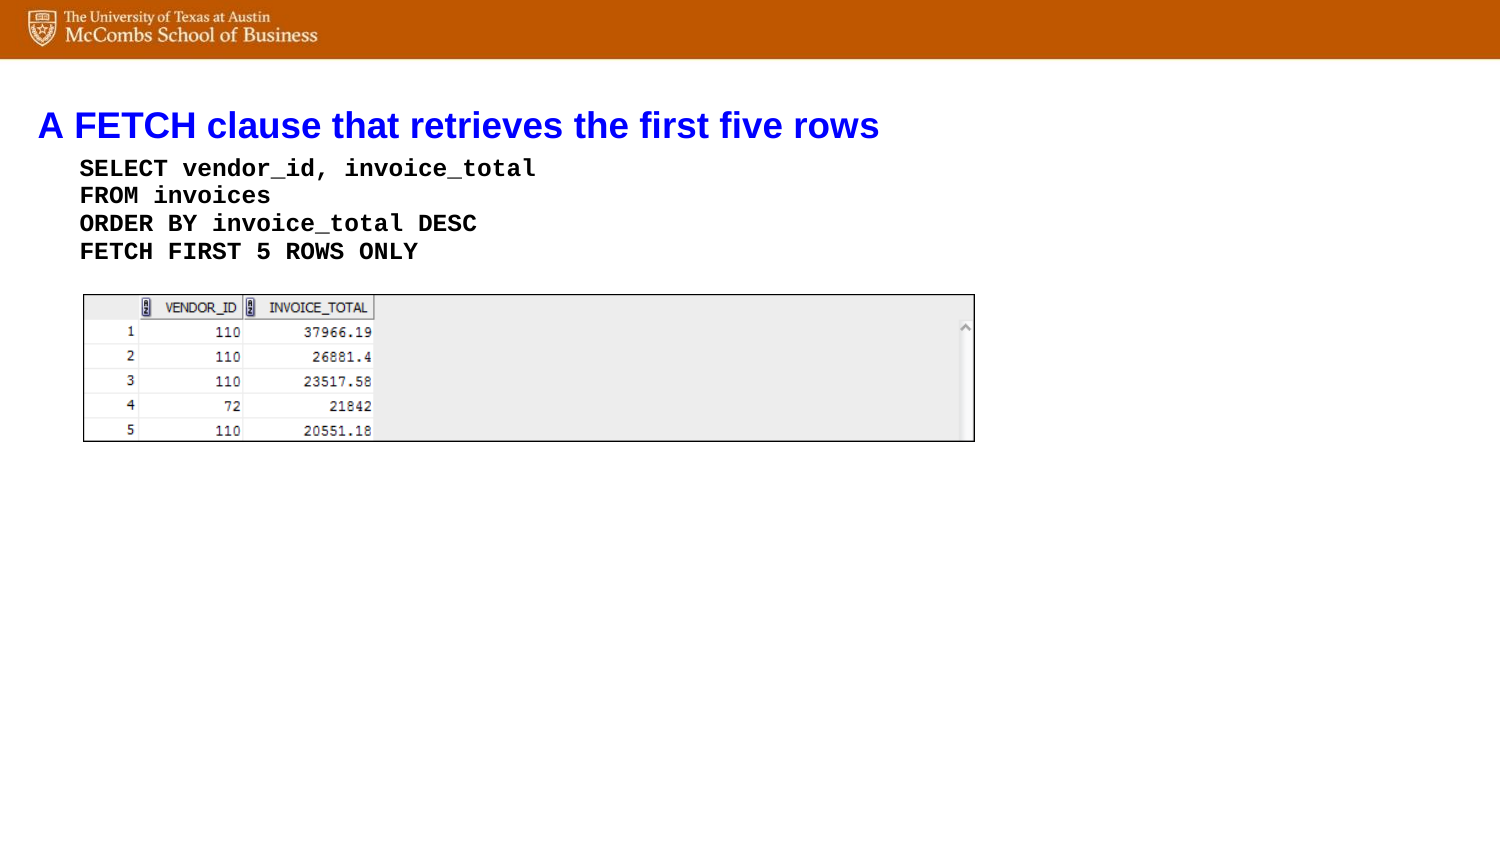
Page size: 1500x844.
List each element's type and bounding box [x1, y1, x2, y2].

text_box [37, 84, 938, 364]
picture [0, 0, 1500, 844]
